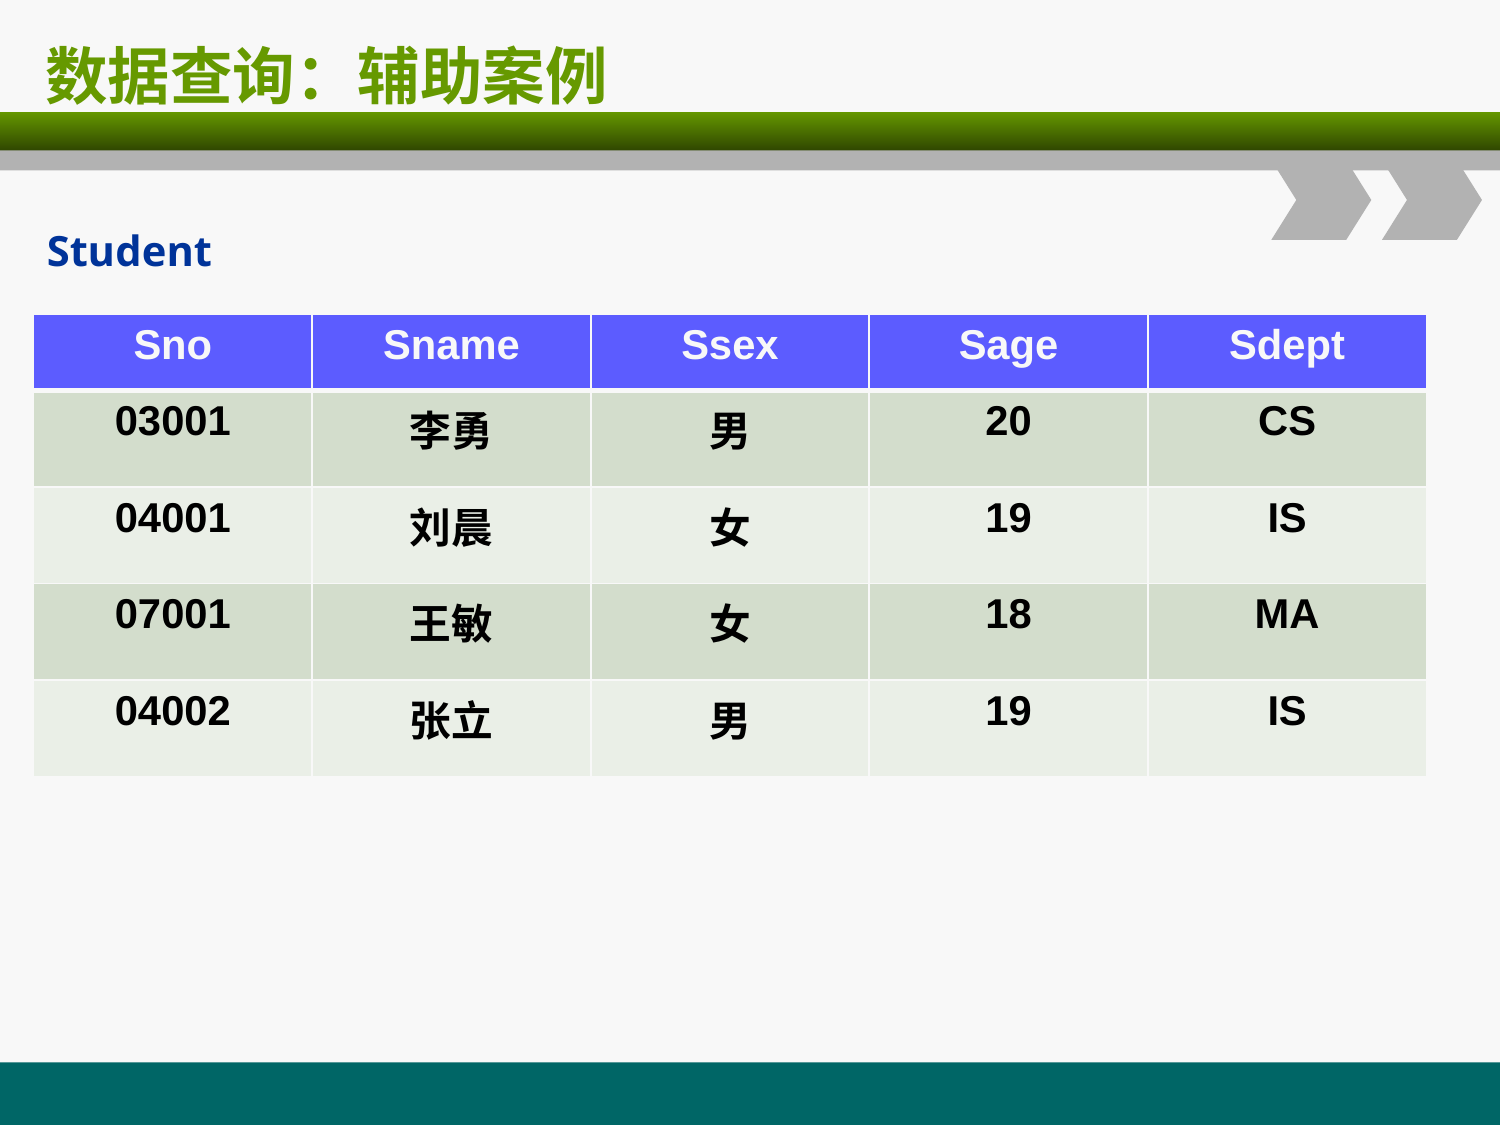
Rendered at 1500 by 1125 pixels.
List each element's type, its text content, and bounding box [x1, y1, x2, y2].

table_cell 19 [870, 488, 1147, 583]
table_cell MA [1149, 584, 1426, 679]
table_cell 张立 [313, 681, 590, 776]
table_cell 04002 [34, 681, 311, 776]
table_cell 19 [870, 681, 1147, 776]
table_cell 男 [592, 393, 868, 486]
table_cell 18 [870, 584, 1147, 679]
table_header Sdept [1149, 315, 1426, 388]
table_cell IS [1149, 488, 1426, 583]
table_cell CS [1149, 393, 1426, 486]
table_header Sname [313, 315, 590, 388]
table_cell 女 [592, 488, 868, 583]
table_cell 07001 [34, 584, 311, 679]
table_cell 03001 [34, 393, 311, 486]
table_cell 04001 [34, 488, 311, 583]
table_cell 20 [870, 393, 1147, 486]
table_header Sno [34, 315, 311, 388]
table_cell 王敏 [313, 584, 590, 679]
title 数据查询：辅助案例 [30, 24, 1463, 125]
table_cell 李勇 [313, 393, 590, 486]
table_header Sage [870, 315, 1147, 388]
table_cell 刘晨 [313, 488, 590, 583]
table_cell 女 [592, 584, 868, 679]
table_cell IS [1149, 681, 1426, 776]
text_box Student [31, 217, 227, 283]
table_header Ssex [592, 315, 868, 388]
table_cell 男 [592, 681, 868, 776]
